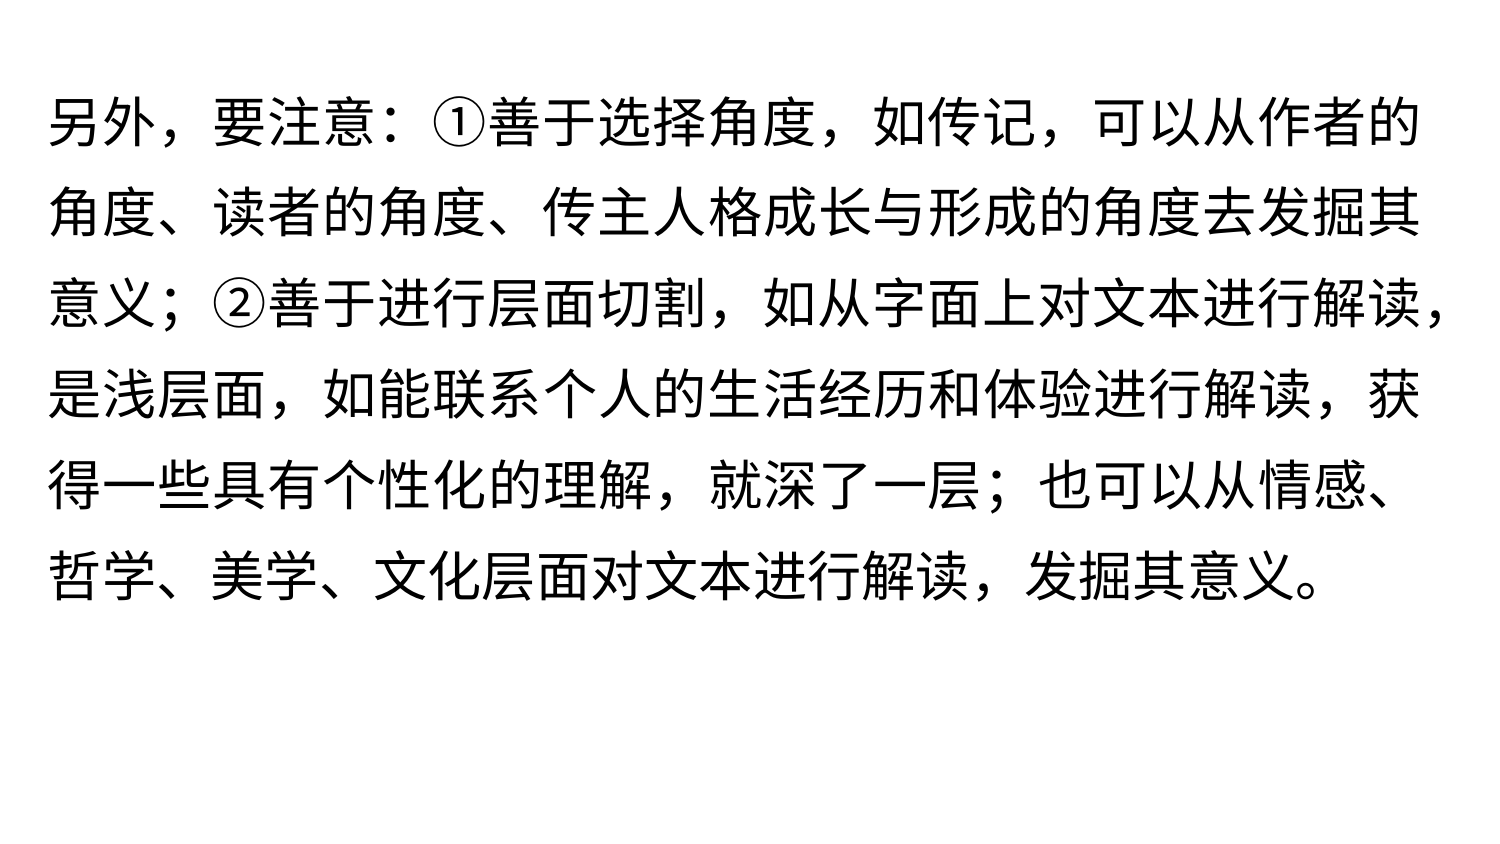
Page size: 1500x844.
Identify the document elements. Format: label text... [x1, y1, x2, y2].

text_box 另外，要注意：①善于选择角度，如传记，可以从作者的角度、读者的角度、传主人格成长与形成的角度去发掘其意义；②善于进行层面切割，如从字面上对文本进行解读，是浅层面，如能联系个人的生活经历和体验进行解读，获得一些具有个性化的理解，就深了一层；也可以从情感、哲学、美学、文化层面对文本进行解读，发掘其意义。 [33, 54, 1437, 615]
